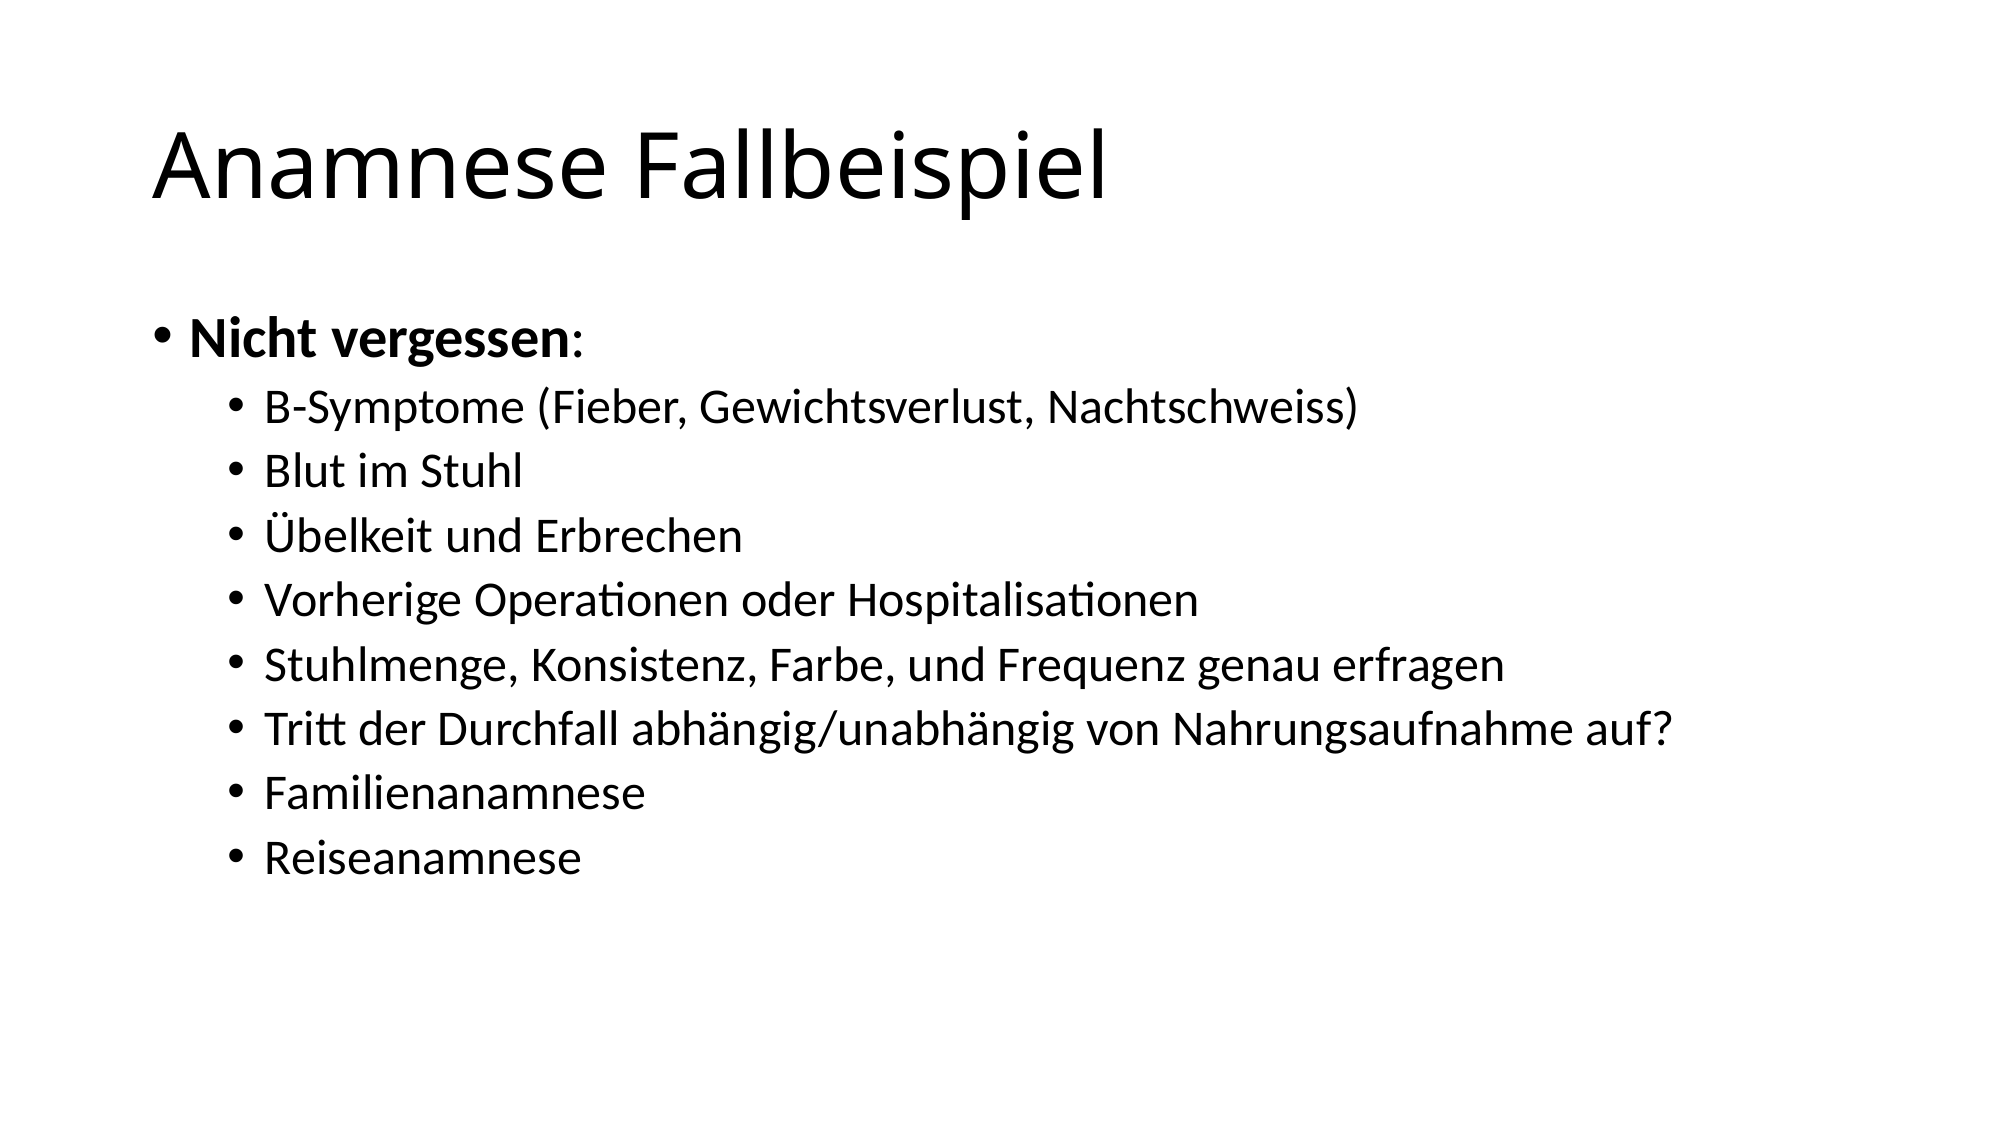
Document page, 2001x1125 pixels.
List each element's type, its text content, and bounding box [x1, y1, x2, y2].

list Nicht vergessen: B-Symptome (Fieber, Gewichtsverlust, Nachtschweiss) Blut im Stuhl Übelkeit und Erbrechen Vorherige Operationen oder Hospitalisationen Stuhlmenge, Konsistenz, Farbe, und Frequenz genau erfragen Tritt der Durchfall abhängig/unabhängig von Nahrungsaufnahme auf? Familienanamnese Reiseanamnese [137, 299, 1863, 1014]
title Anamnese Fallbeispiel [137, 59, 1863, 278]
